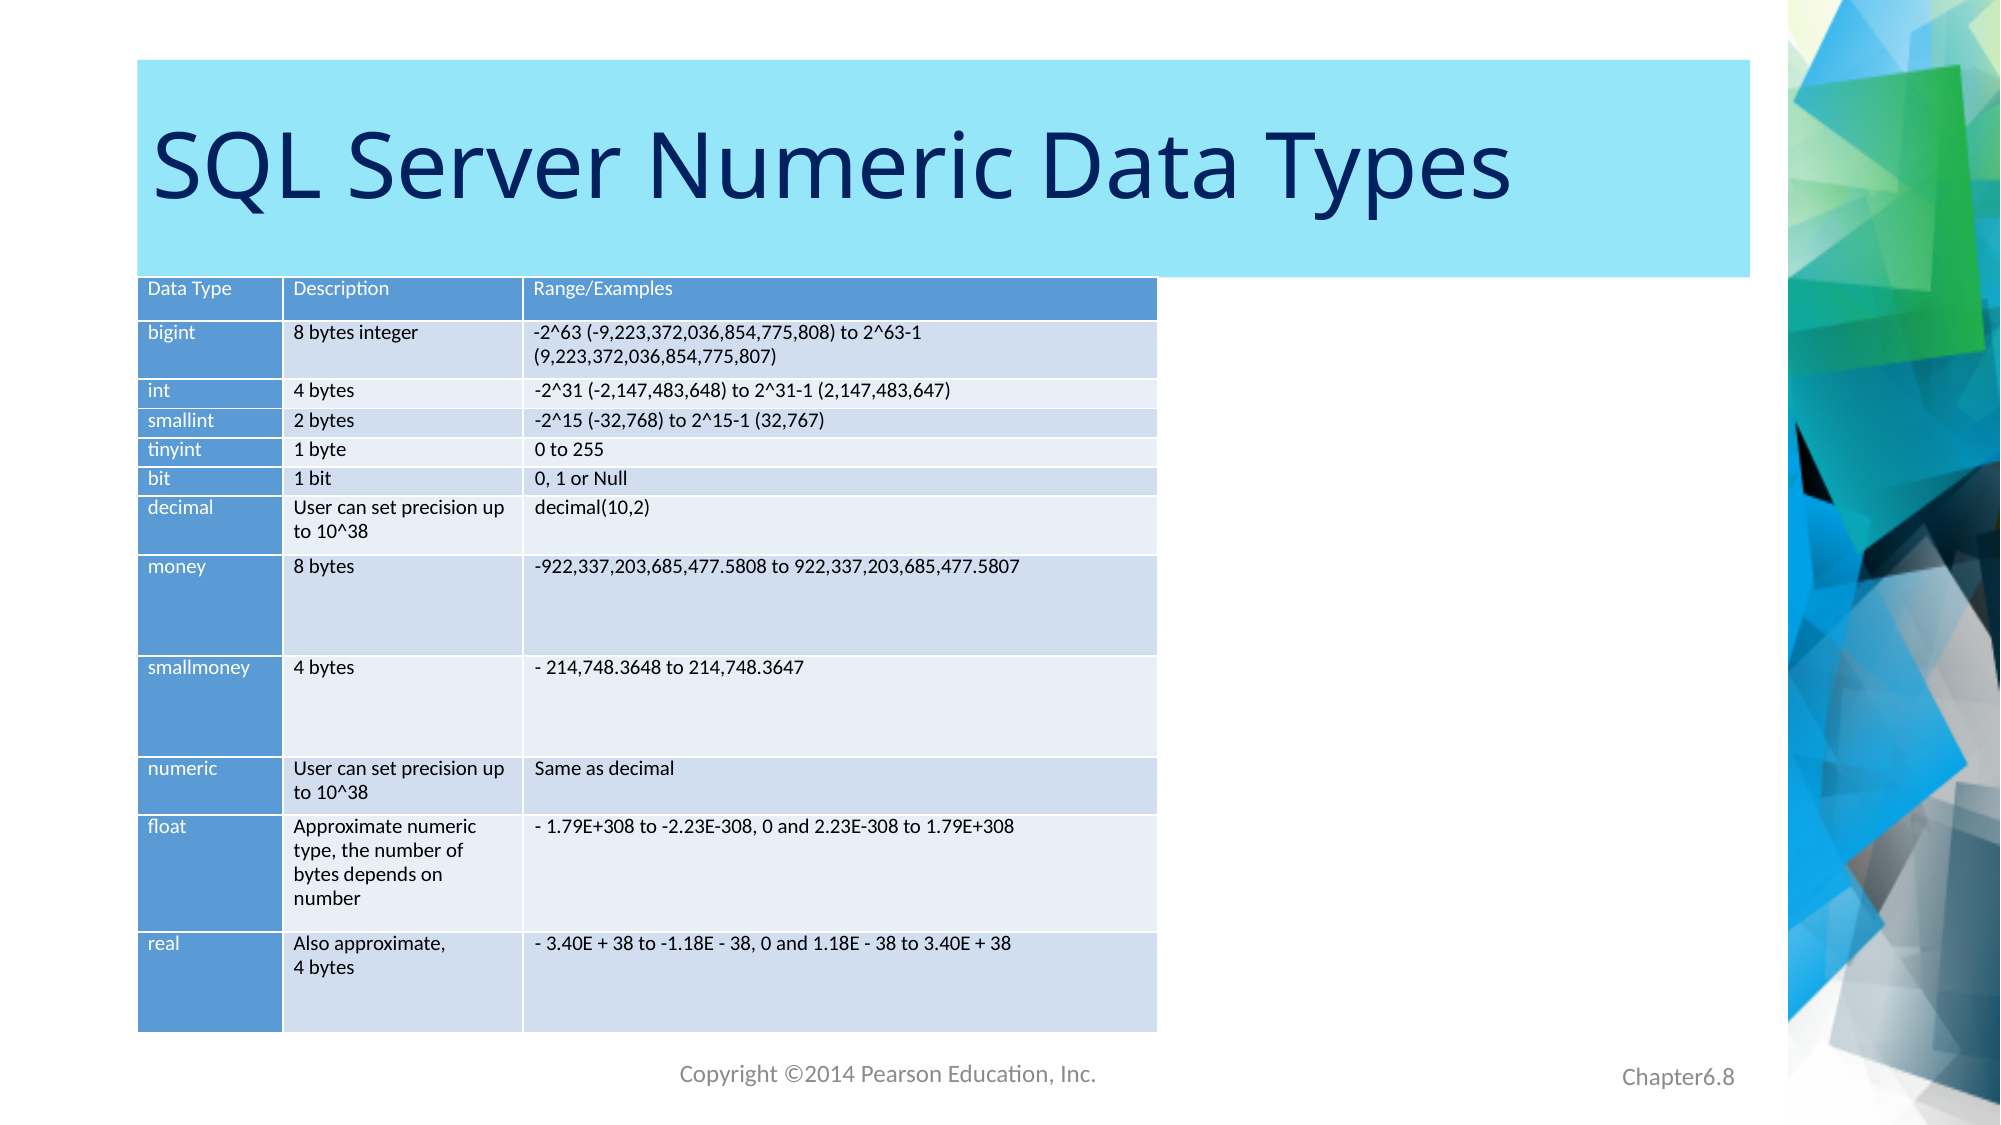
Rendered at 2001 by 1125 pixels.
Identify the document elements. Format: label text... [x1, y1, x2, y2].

table_cell money [138, 556, 282, 655]
slide_number Chapter6.8 [1373, 1045, 1750, 1106]
table_cell 8 bytes integer [284, 322, 522, 378]
table_cell 0, 1 or Null [524, 468, 1157, 495]
table_cell 8 bytes [284, 556, 522, 655]
table_cell -922,337,203,685,477.5808 to 922,337,203,685,477.5807 [524, 556, 1157, 655]
table_cell int [138, 380, 282, 408]
table_cell tinyint [138, 439, 282, 466]
table_cell 1 byte [284, 439, 522, 466]
table_cell - 1.79E+308 to -2.23E-308, 0 and 2.23E-308 to 1.79E+308 [524, 816, 1157, 931]
picture [1788, 462, 2000, 1125]
table_cell Also approximate, 4 bytes [284, 933, 522, 1032]
table_cell - 3.40E + 38 to -1.18E - 38, 0 and 1.18E - 38 to 3.40E + 38 [524, 933, 1157, 1032]
table_cell 4 bytes [284, 657, 522, 756]
table_cell Approximate numeric type, the number of bytes depends on number [284, 816, 522, 931]
table_cell -2^31 (-2,147,483,648) to 2^31-1 (2,147,483,647) [524, 380, 1157, 408]
table_cell 4 bytes [284, 380, 522, 408]
table_cell 2 bytes [284, 409, 522, 437]
table_cell User can set precision up to 10^38 [284, 497, 522, 554]
title SQL Server Numeric Data Types [137, 59, 1750, 278]
table_header Range/Examples [524, 278, 1157, 320]
table_cell decimal(10,2) [524, 497, 1157, 554]
table_cell Same as decimal [524, 758, 1157, 814]
table_cell real [138, 933, 282, 1032]
table_header Description [284, 278, 522, 320]
table_cell User can set precision up to 10^38 [284, 758, 522, 814]
table_cell - 214,748.3648 to 214,748.3647 [524, 657, 1157, 756]
table_cell -2^15 (-32,768) to 2^15-1 (32,767) [524, 409, 1157, 437]
table_cell numeric [138, 758, 282, 814]
table_cell decimal [138, 497, 282, 554]
picture [1788, 0, 2000, 552]
table_cell 0 to 255 [524, 439, 1157, 466]
table_cell bit [138, 468, 282, 495]
table_cell smallint [138, 409, 282, 437]
table_cell bigint [138, 322, 282, 378]
table_header Data Type [138, 278, 282, 320]
table_cell -2^63 (-9,223,372,036,854,775,808) to 2^63-1 (9,223,372,036,854,775,807) [524, 322, 1157, 378]
table_cell float [138, 816, 282, 931]
table_cell 1 bit [284, 468, 522, 495]
table_cell smallmoney [138, 657, 282, 756]
